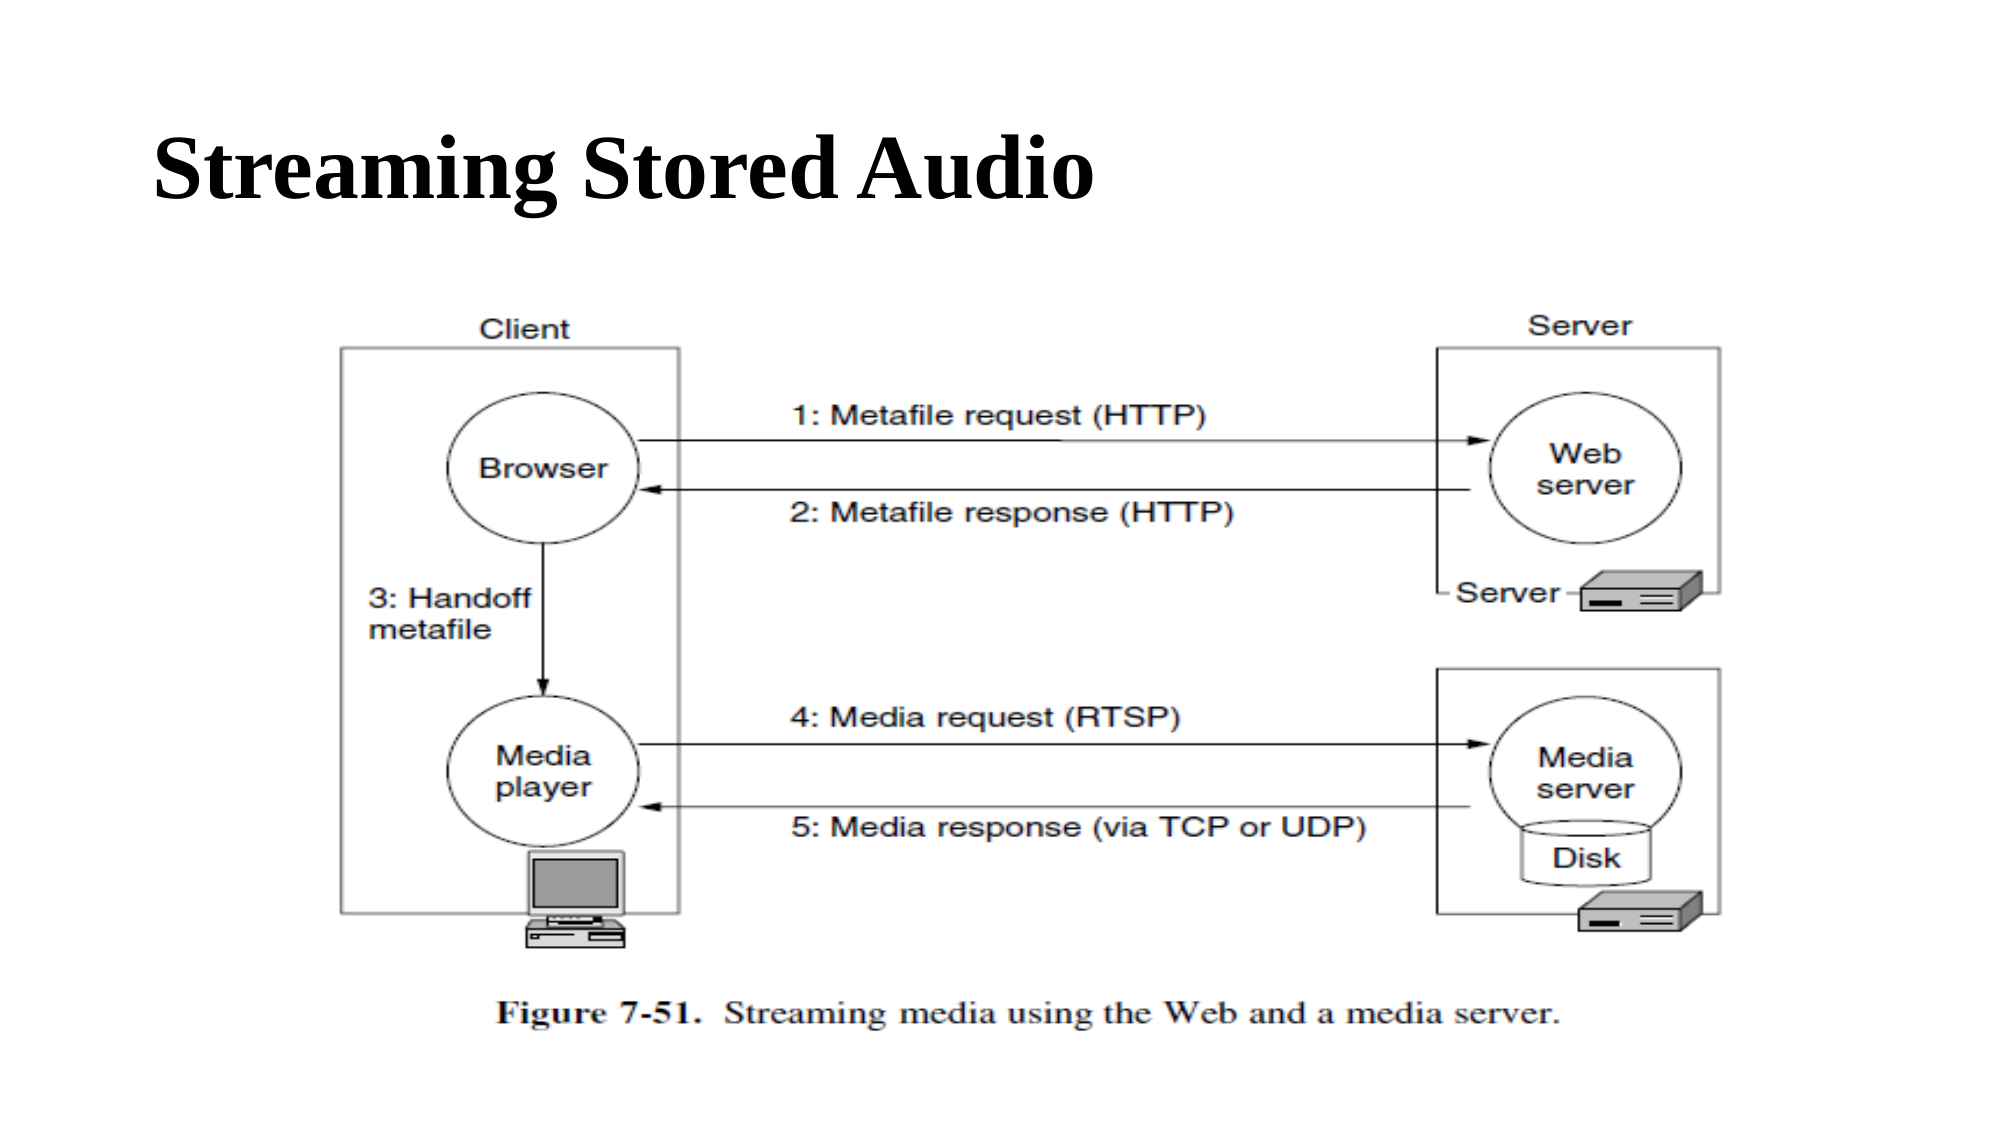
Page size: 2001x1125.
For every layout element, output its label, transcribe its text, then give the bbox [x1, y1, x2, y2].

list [208, 277, 1792, 1053]
title Streaming Stored Audio [137, 59, 1863, 278]
